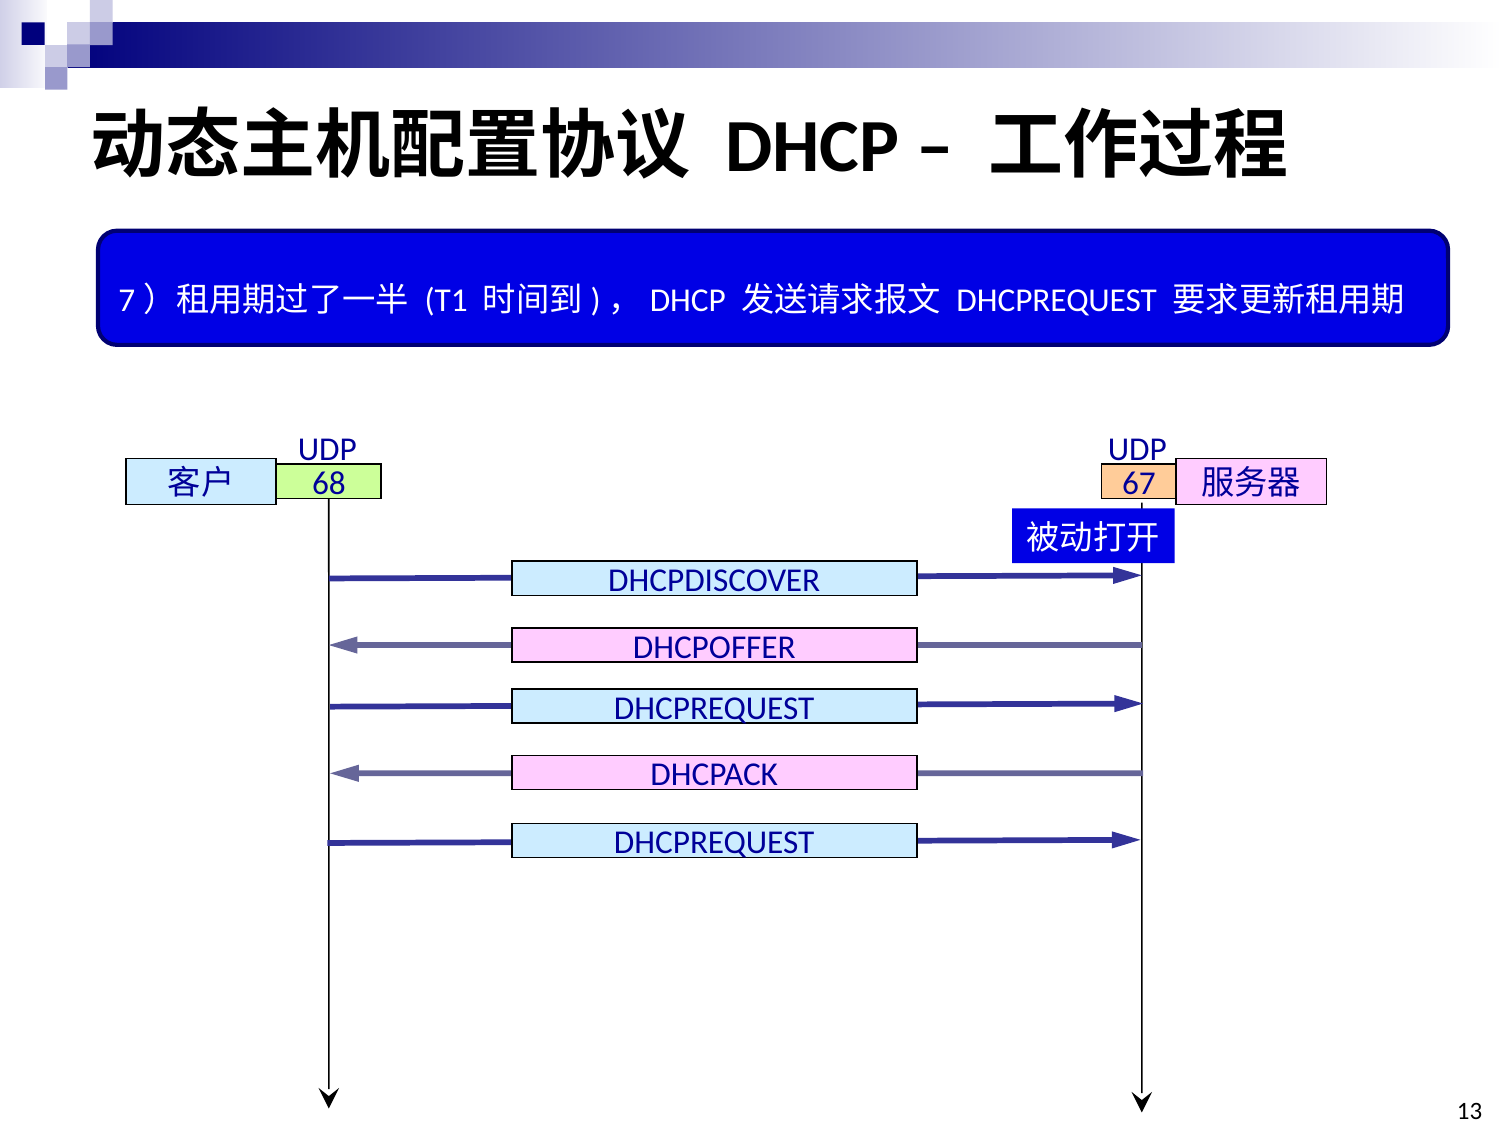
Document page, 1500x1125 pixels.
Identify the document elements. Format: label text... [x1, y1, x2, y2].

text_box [328, 627, 1143, 663]
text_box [125, 419, 1327, 1113]
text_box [327, 823, 1141, 858]
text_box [329, 688, 1144, 724]
slide_number 13 [1425, 1100, 1483, 1125]
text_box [328, 560, 1143, 596]
text_box 7）租用期过了一半 (T1 时间到)，DHCP 发送请求报文 DHCPREQUEST 要求更新租用期 [95, 228, 1451, 347]
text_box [329, 755, 1144, 790]
title 动态主机配置协议 DHCP – 工作过程 [75, 75, 1425, 209]
